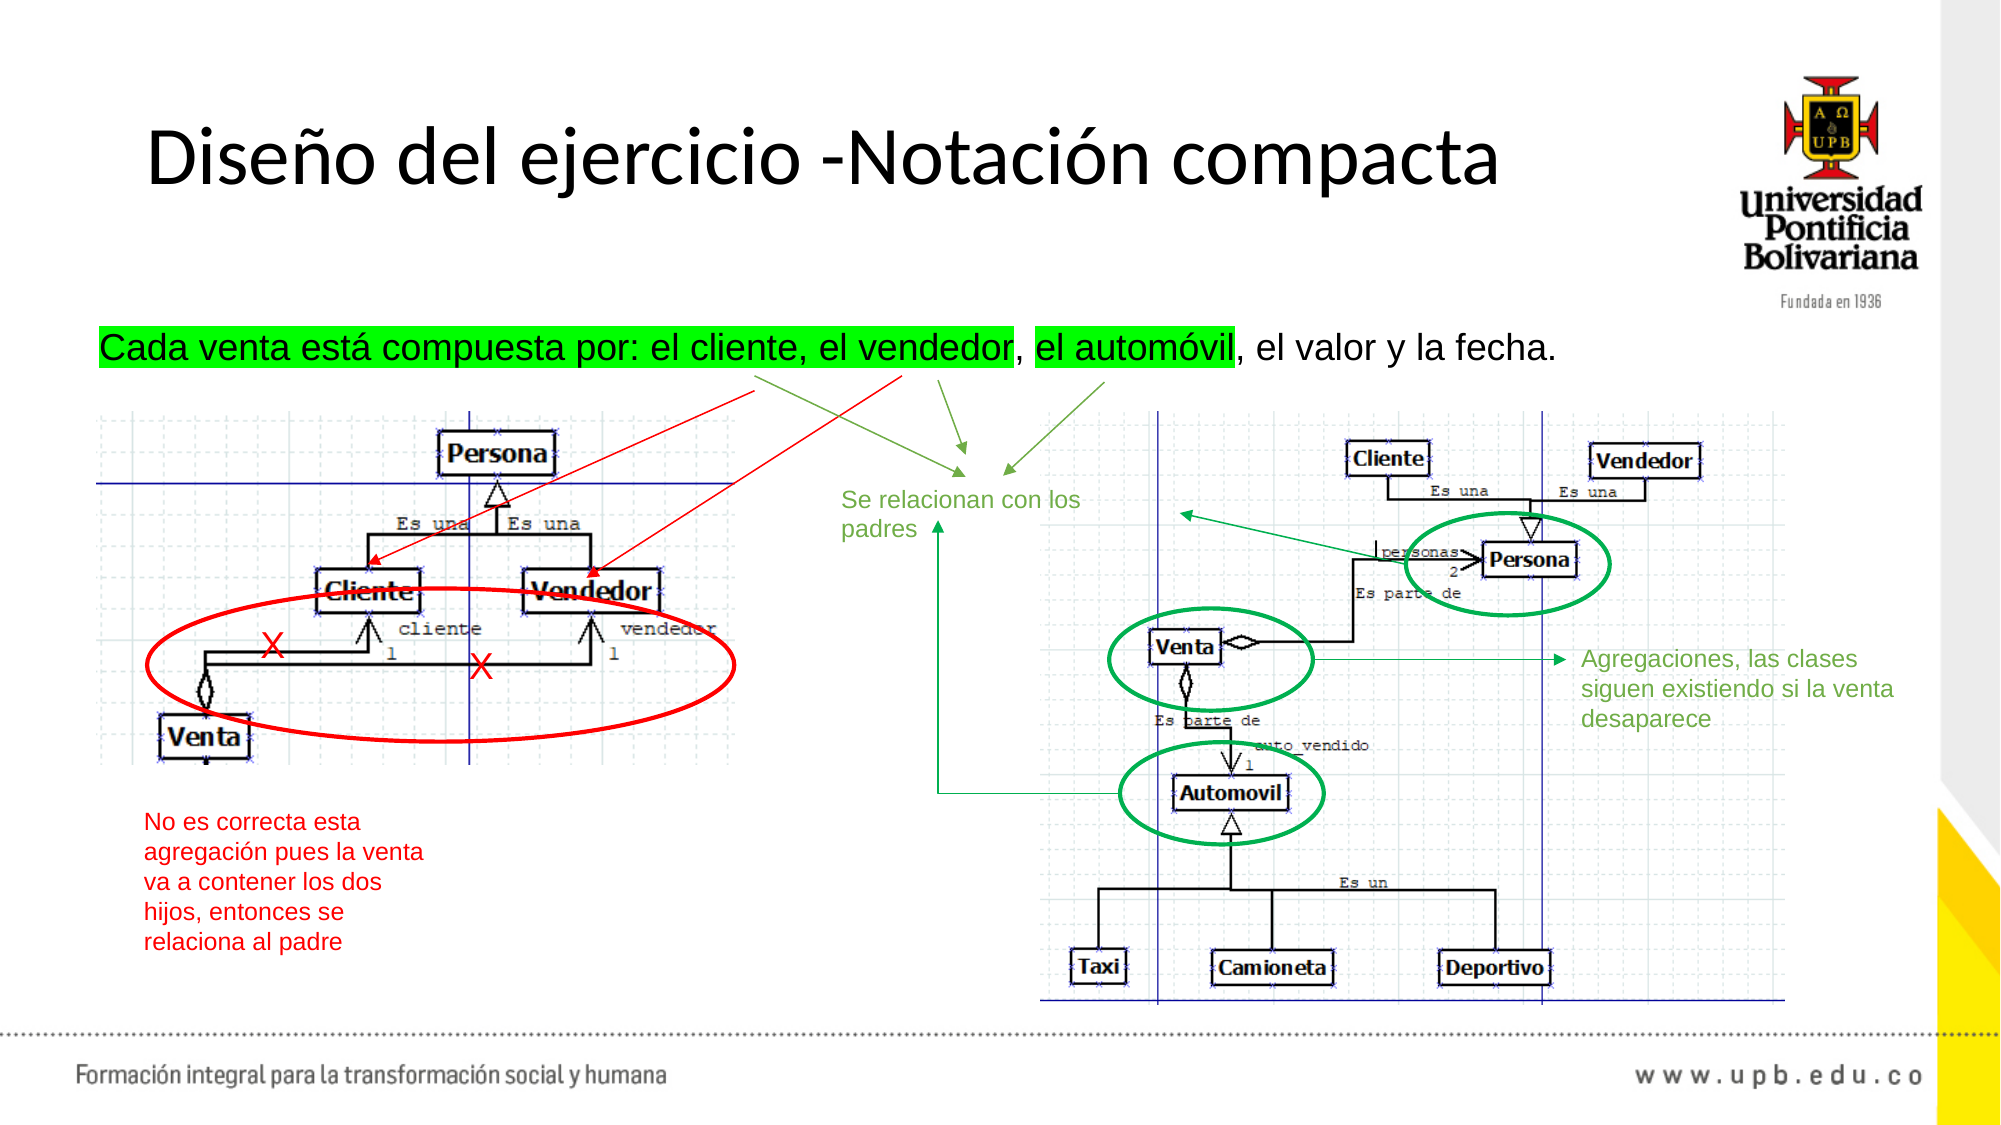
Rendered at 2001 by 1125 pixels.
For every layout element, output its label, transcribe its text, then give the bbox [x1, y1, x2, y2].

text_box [80, 314, 1920, 1005]
picture [0, 0, 2001, 1125]
text_box Diseño del ejercicio -Notación compacta [131, 97, 1660, 219]
